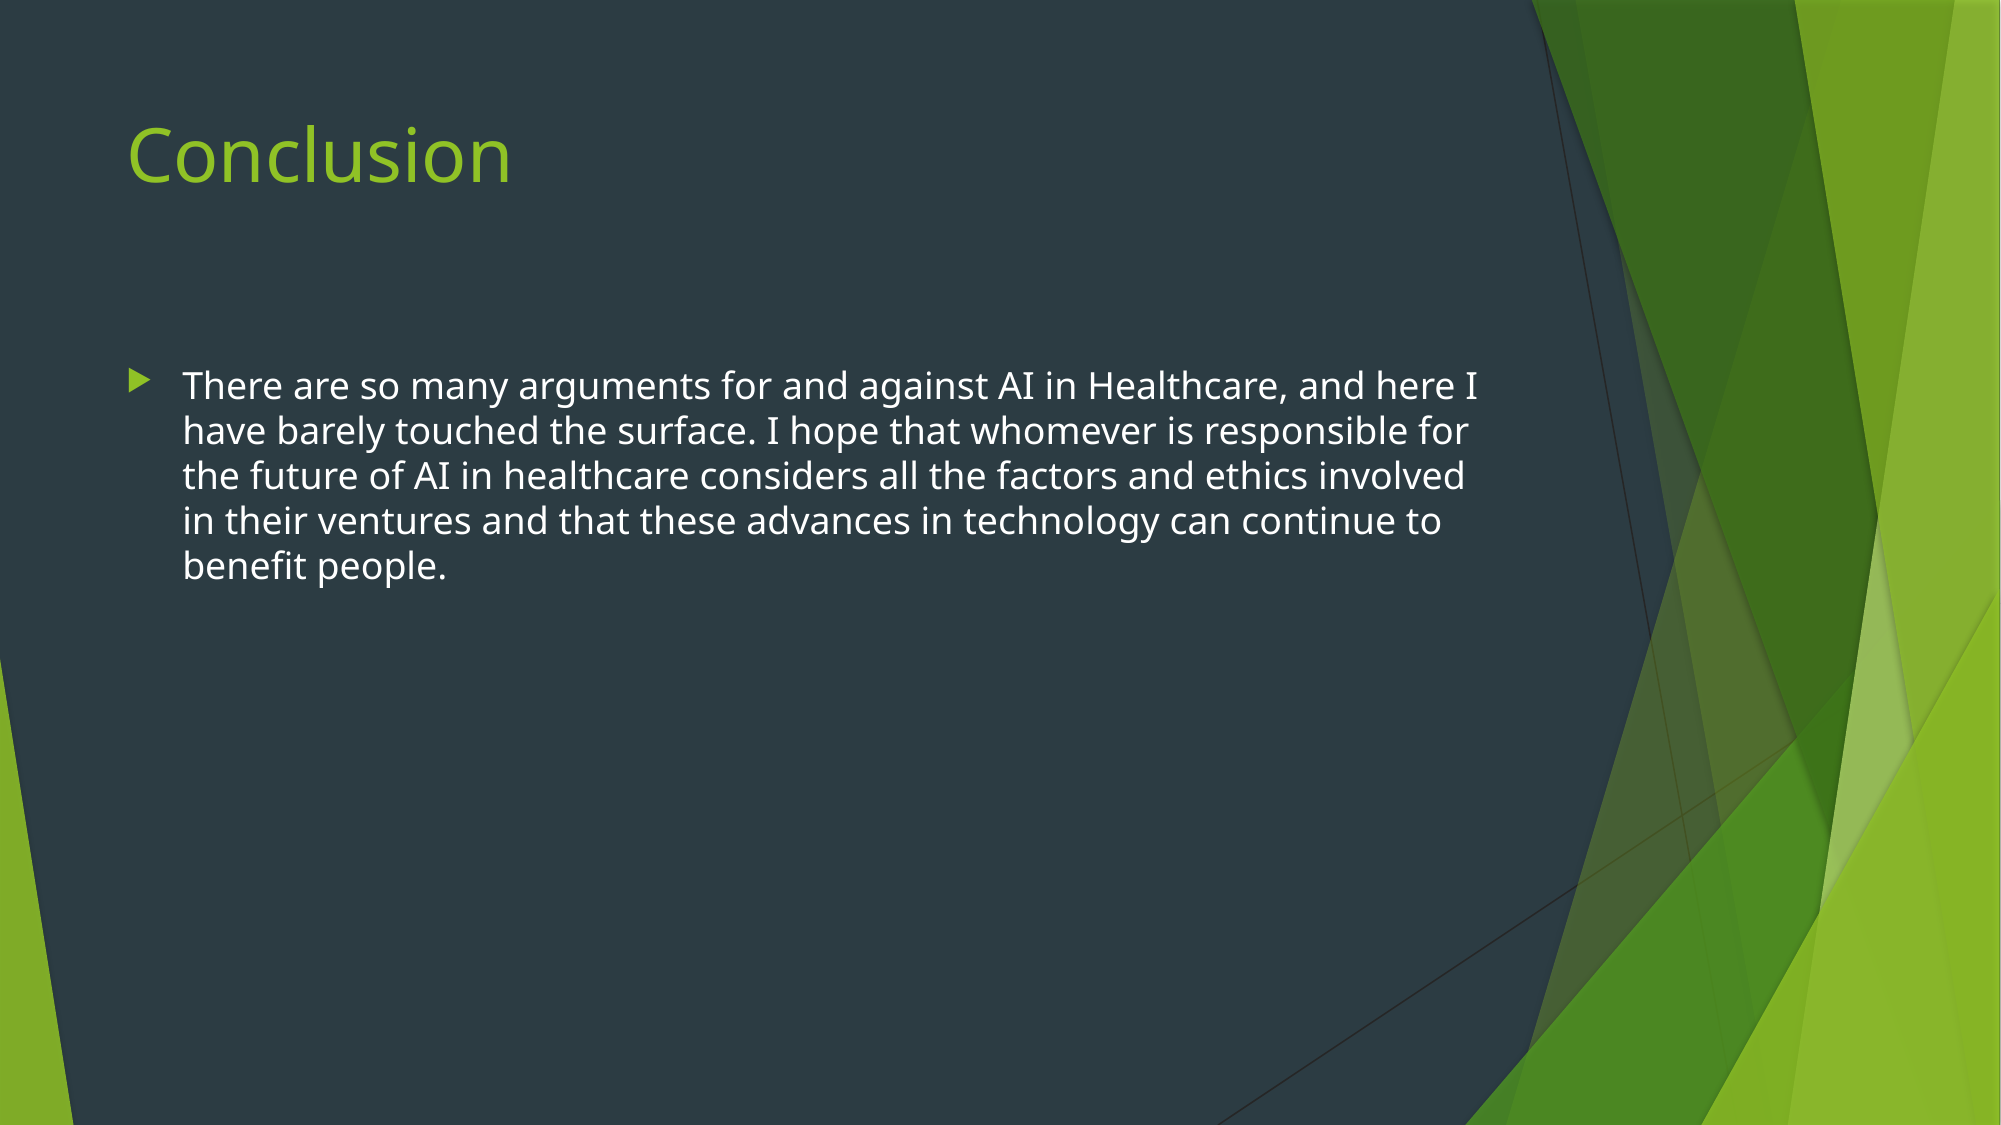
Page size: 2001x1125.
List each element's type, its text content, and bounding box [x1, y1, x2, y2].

title Conclusion [111, 99, 1522, 317]
list There are so many arguments for and against AI in Healthcare, and here I have barely touched the surface. I hope that whomever is responsible for the future of AI in healthcare considers all the factors and ethics involved in their ventures and that these advances in technology can continue to benefit people. [111, 354, 1522, 992]
